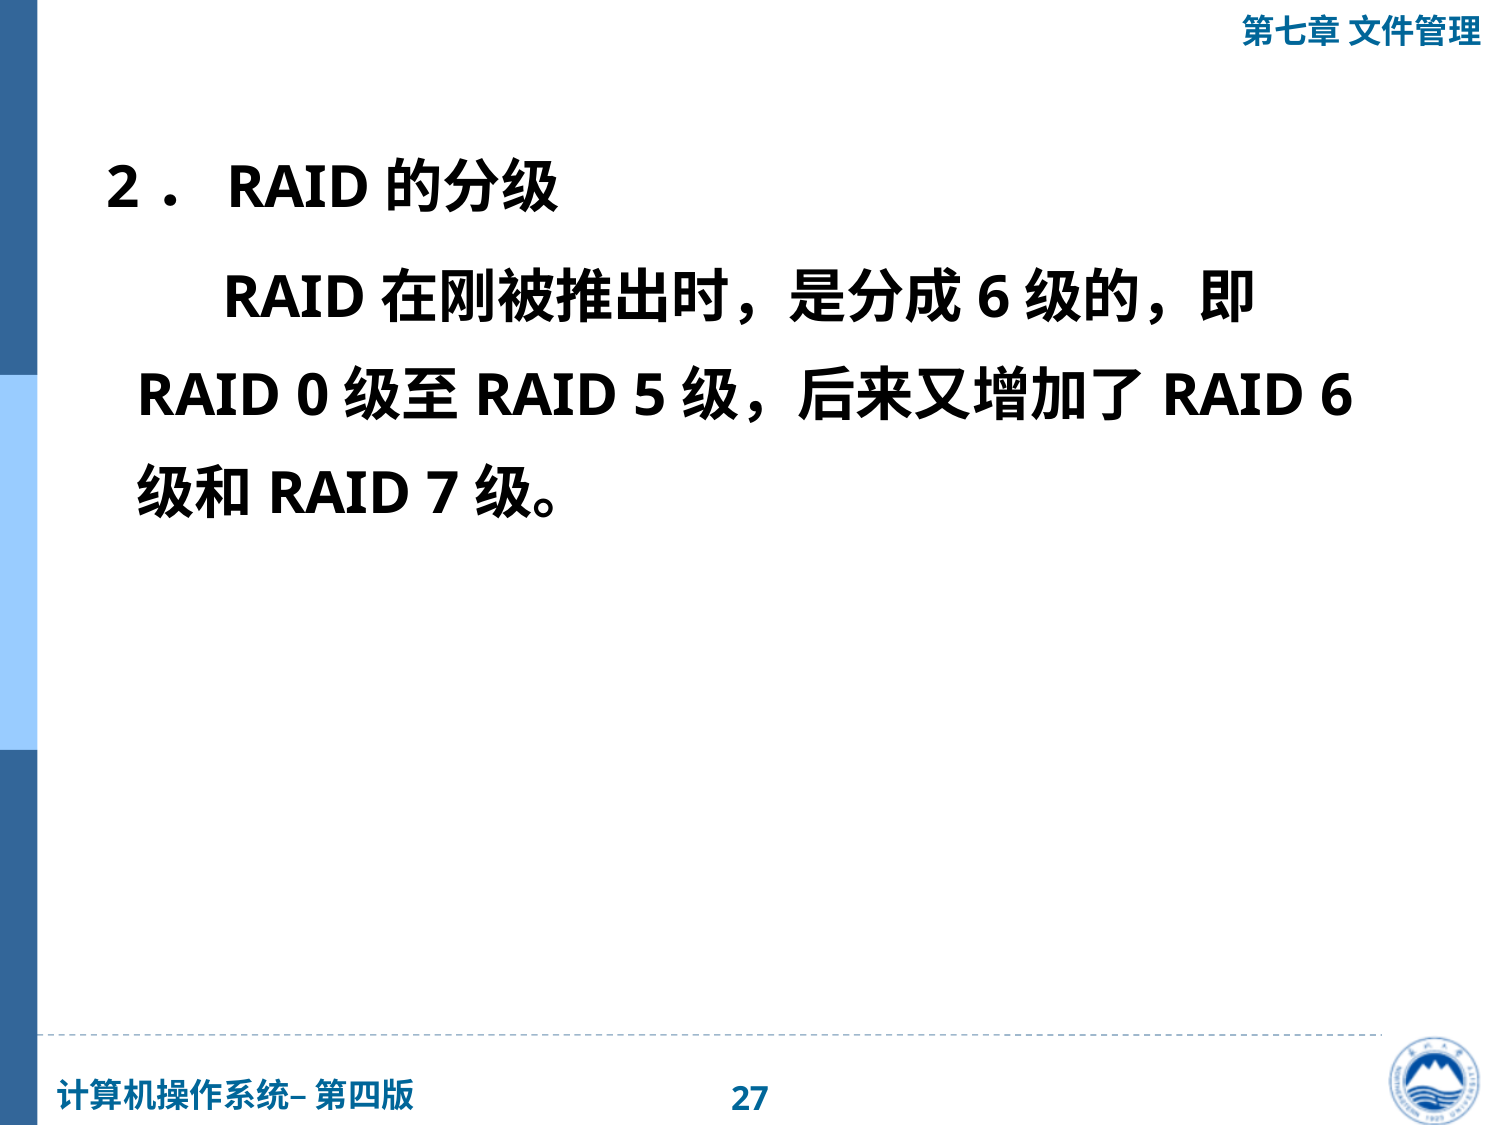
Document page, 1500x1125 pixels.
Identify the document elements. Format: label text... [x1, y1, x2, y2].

list 2．RAID的分级 RAID在刚被推出时，是分成6级的，即RAID 0级至RAID 5级，后来又增加了RAID 6级和RAID 7级。 [76, 113, 1424, 1000]
picture [1382, 1033, 1482, 1125]
